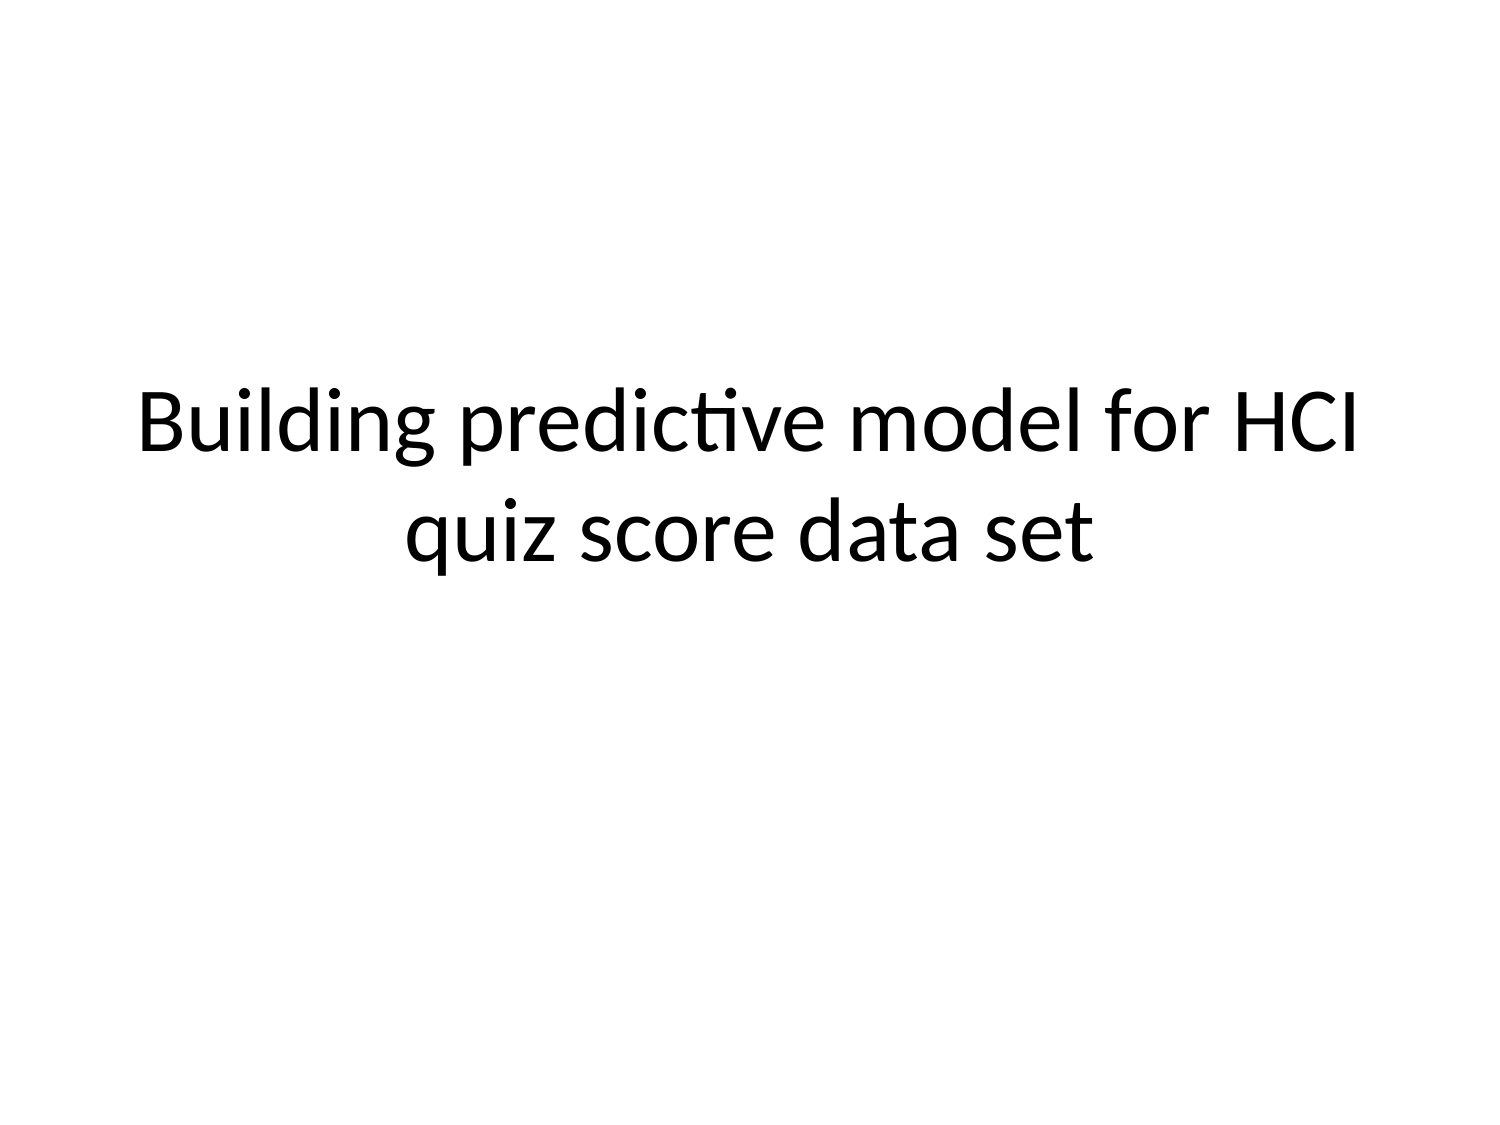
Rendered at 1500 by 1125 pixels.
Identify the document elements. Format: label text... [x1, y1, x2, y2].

title Building predictive model for HCI quiz score data set [112, 349, 1388, 591]
